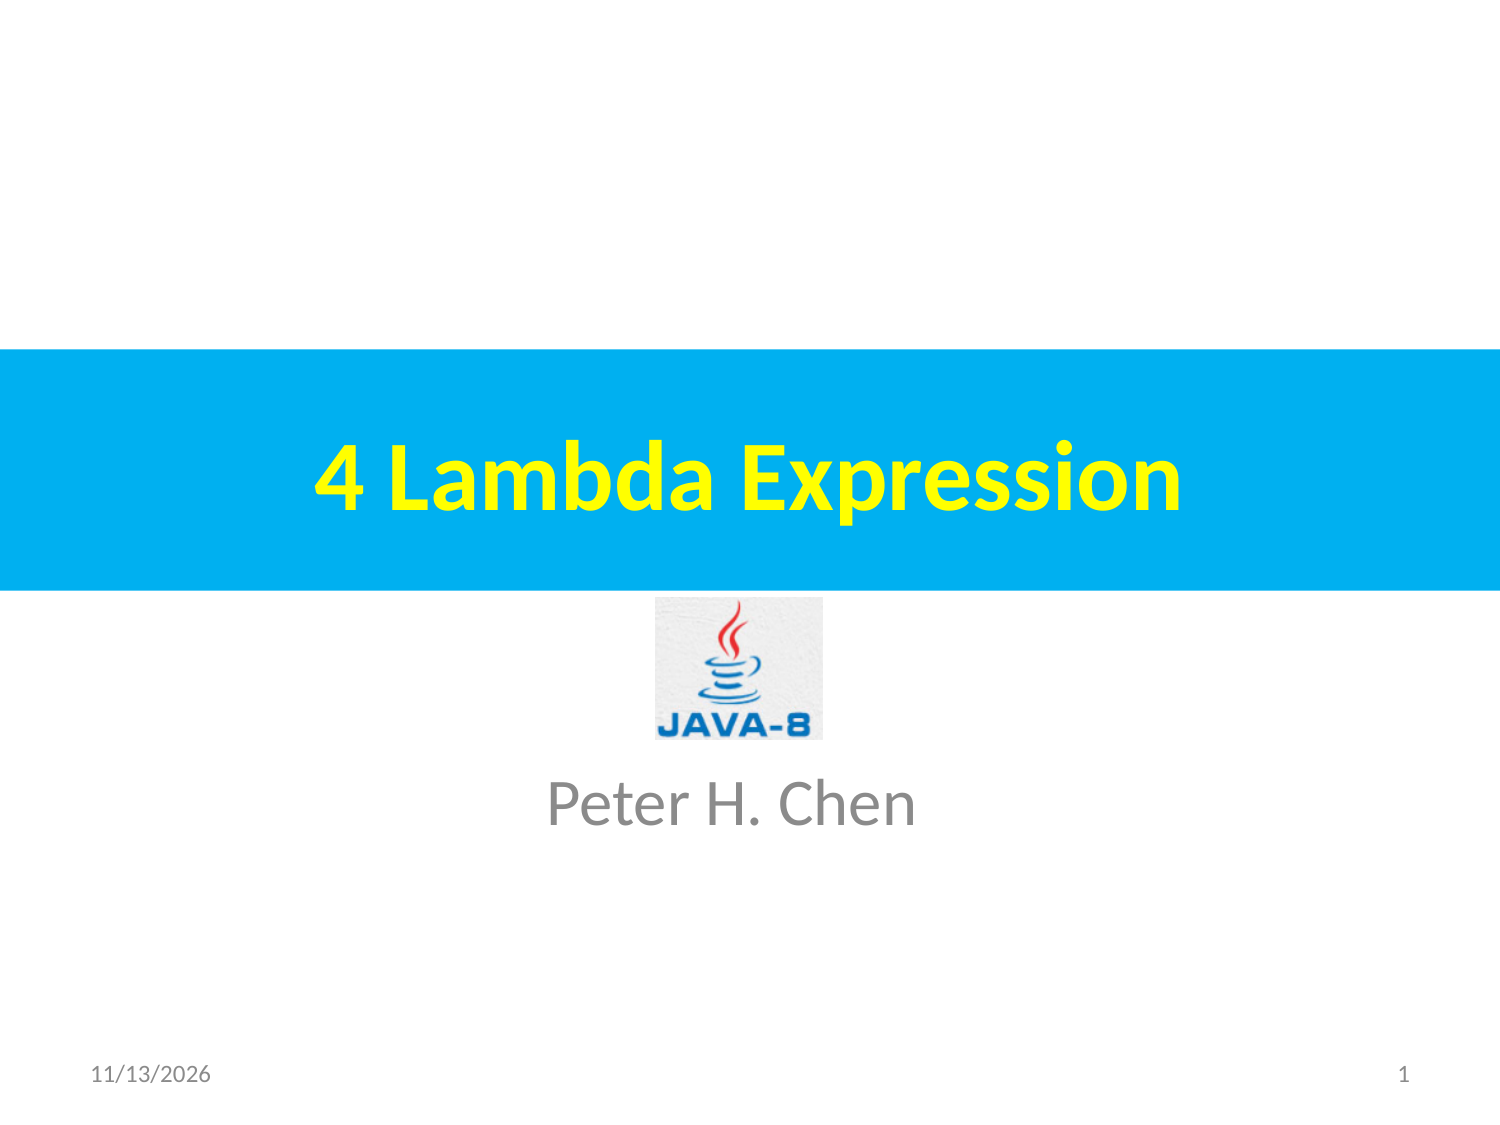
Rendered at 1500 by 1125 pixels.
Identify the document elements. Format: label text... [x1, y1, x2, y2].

title 4 Lambda Expression [0, 349, 1500, 591]
slide_number 1 [1074, 1042, 1425, 1103]
subtitle Peter H. Chen [206, 751, 1257, 866]
picture [655, 597, 823, 740]
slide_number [75, 1042, 425, 1103]
